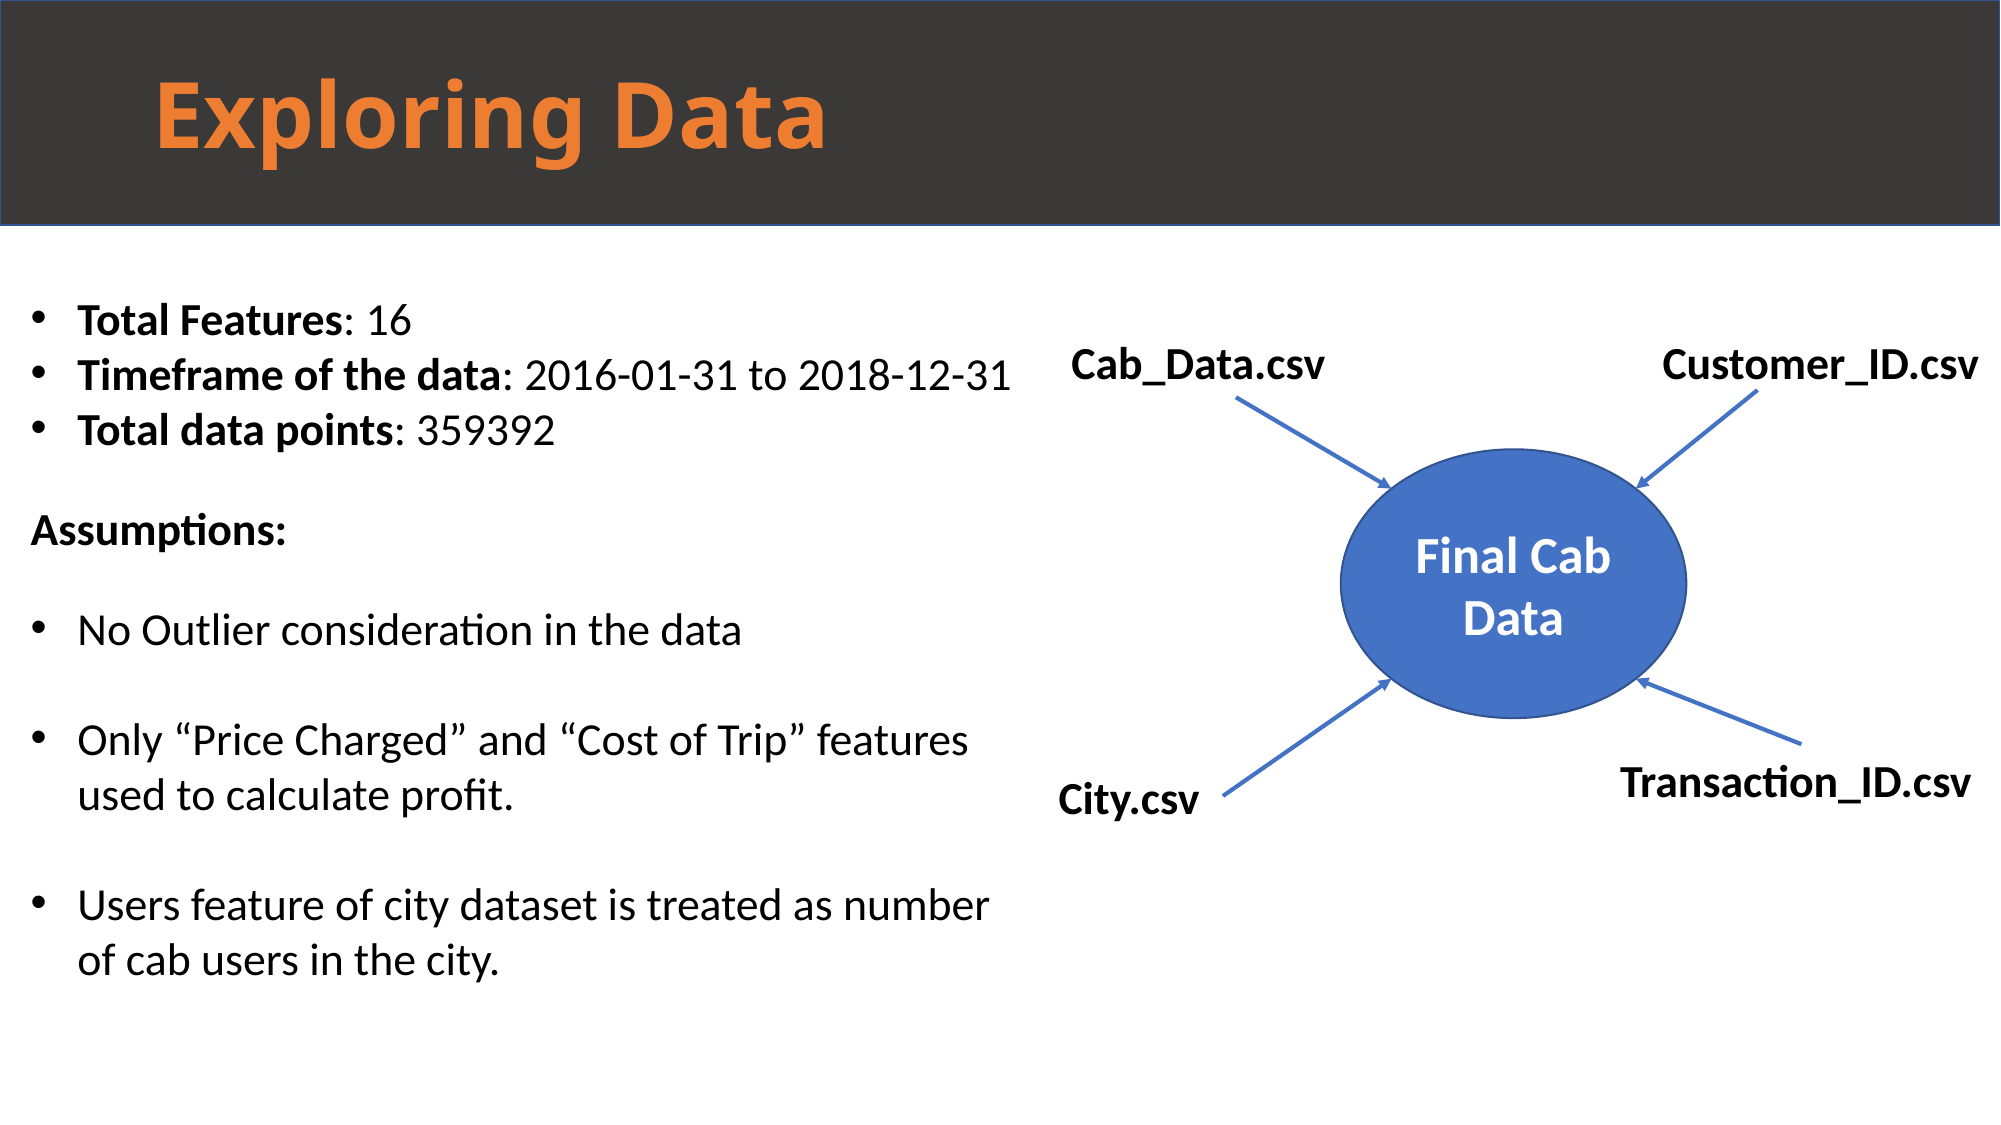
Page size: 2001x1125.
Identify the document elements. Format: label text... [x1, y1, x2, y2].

text_box City.csv [1043, 761, 1223, 831]
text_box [1235, 397, 1392, 489]
text_box Customer_ID.csv [1647, 326, 2000, 397]
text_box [1635, 390, 1758, 489]
text_box Total Features: 16 Timeframe of the data: 2016-01-31 to 2018-12-31 Total data points: 359392 Assumptions: No Outlier consideration in the data Only “Price Charged” and “Cost of Trip” features used to calculate profit. Users feature of city dataset is treated as number of cab users in the city. [15, 237, 1038, 1037]
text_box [1635, 678, 1802, 745]
text_box Transaction_ID.csv [1605, 744, 1998, 814]
title Exploring Data [137, 9, 1863, 228]
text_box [1222, 678, 1392, 797]
text_box Cab_Data.csv [1056, 326, 1392, 397]
text_box Final Cab Data [1339, 448, 1688, 720]
text_box [0, 0, 2000, 226]
